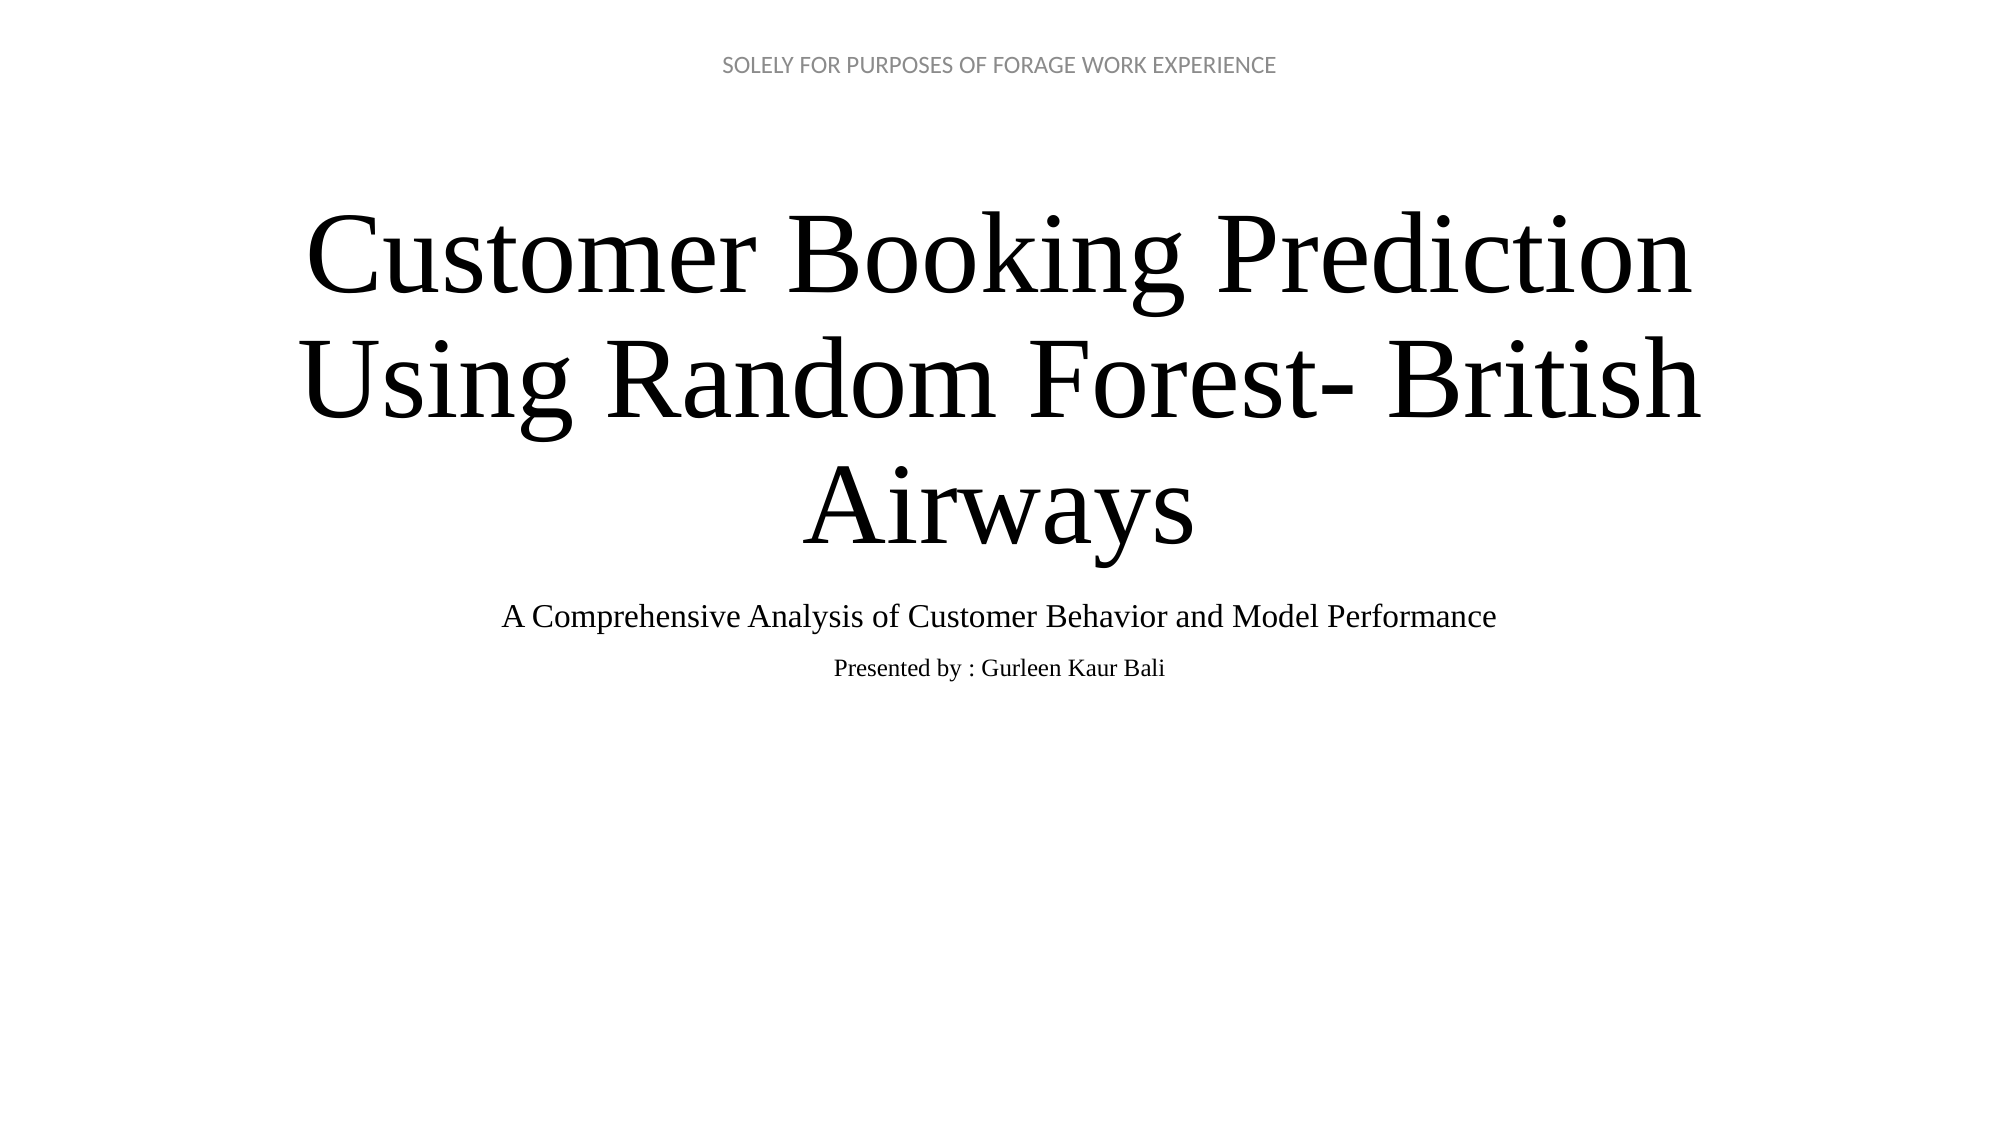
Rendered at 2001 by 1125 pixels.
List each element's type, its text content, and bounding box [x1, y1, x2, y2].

subtitle A Comprehensive Analysis of Customer Behavior and Model Performance Presented by : Gurleen Kaur Bali [249, 590, 1750, 782]
title Customer Booking Prediction Using Random Forest- British Airways [249, 184, 1750, 576]
